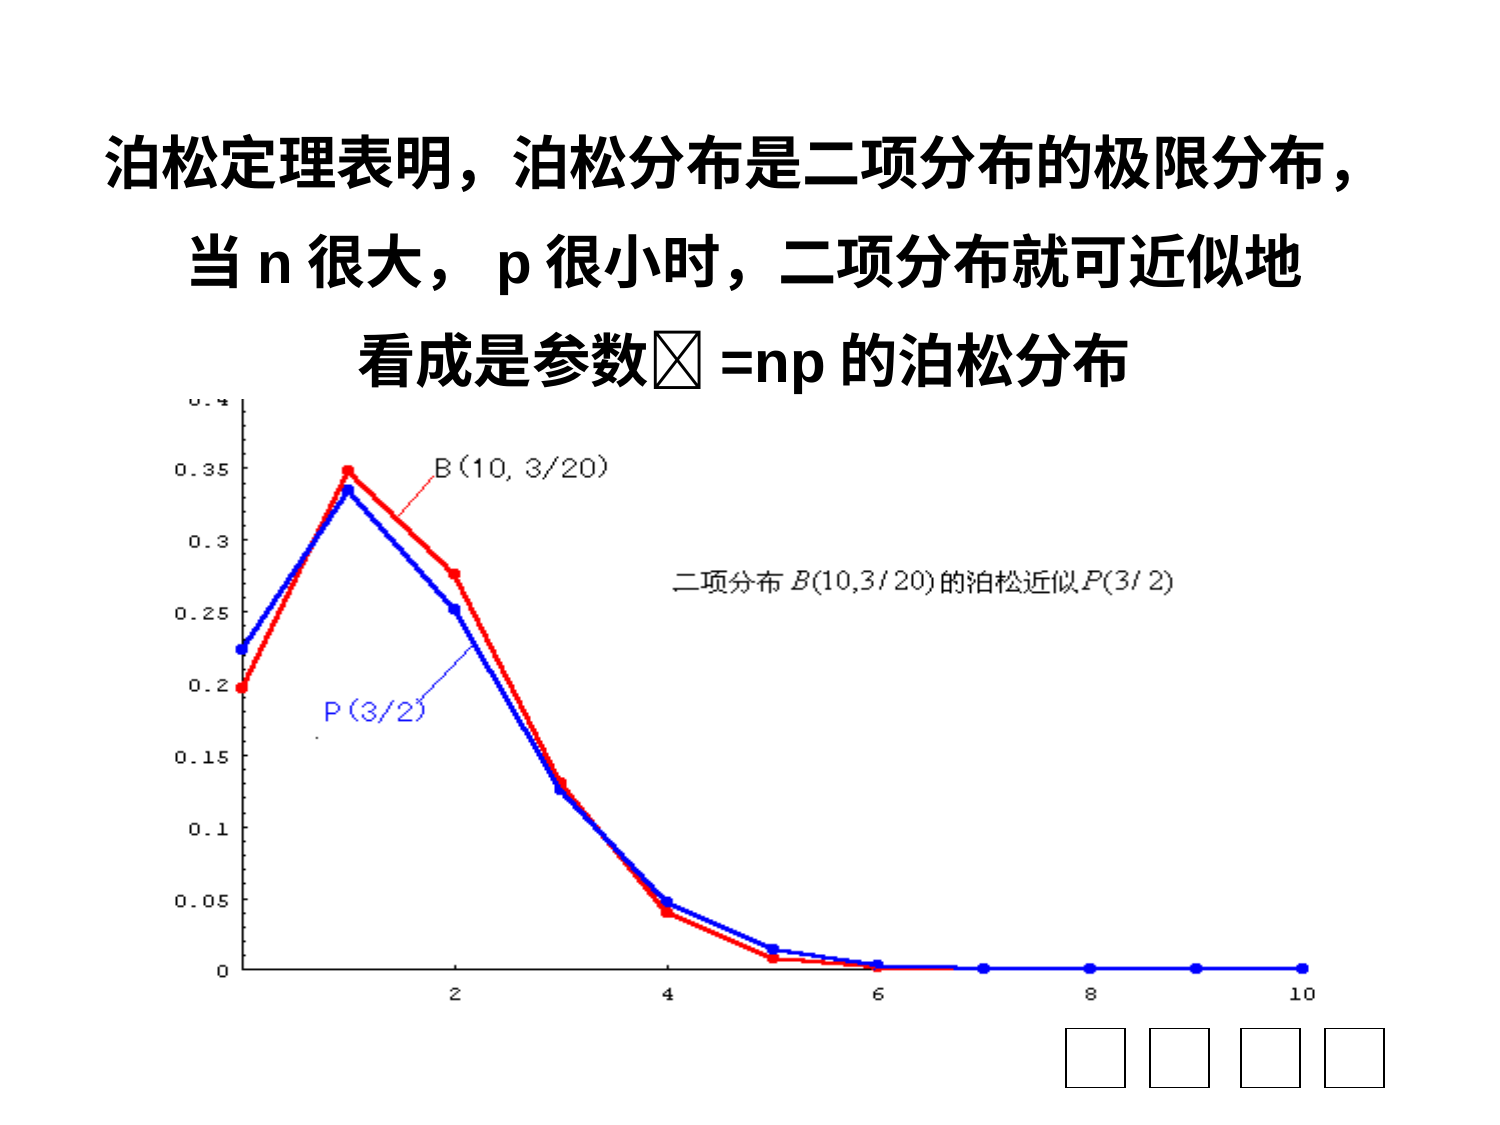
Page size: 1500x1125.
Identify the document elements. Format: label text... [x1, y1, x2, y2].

text_box [1149, 1028, 1210, 1088]
text_box 泊松定理表明，泊松分布是二项分布的极限分布， 当n很大，p很小时，二项分布就可近似地 看成是参数=np的泊松分布 [88, 118, 1400, 402]
text_box [1240, 1028, 1300, 1088]
text_box [1065, 1028, 1126, 1088]
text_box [162, 399, 1326, 1012]
text_box [1325, 1028, 1385, 1088]
